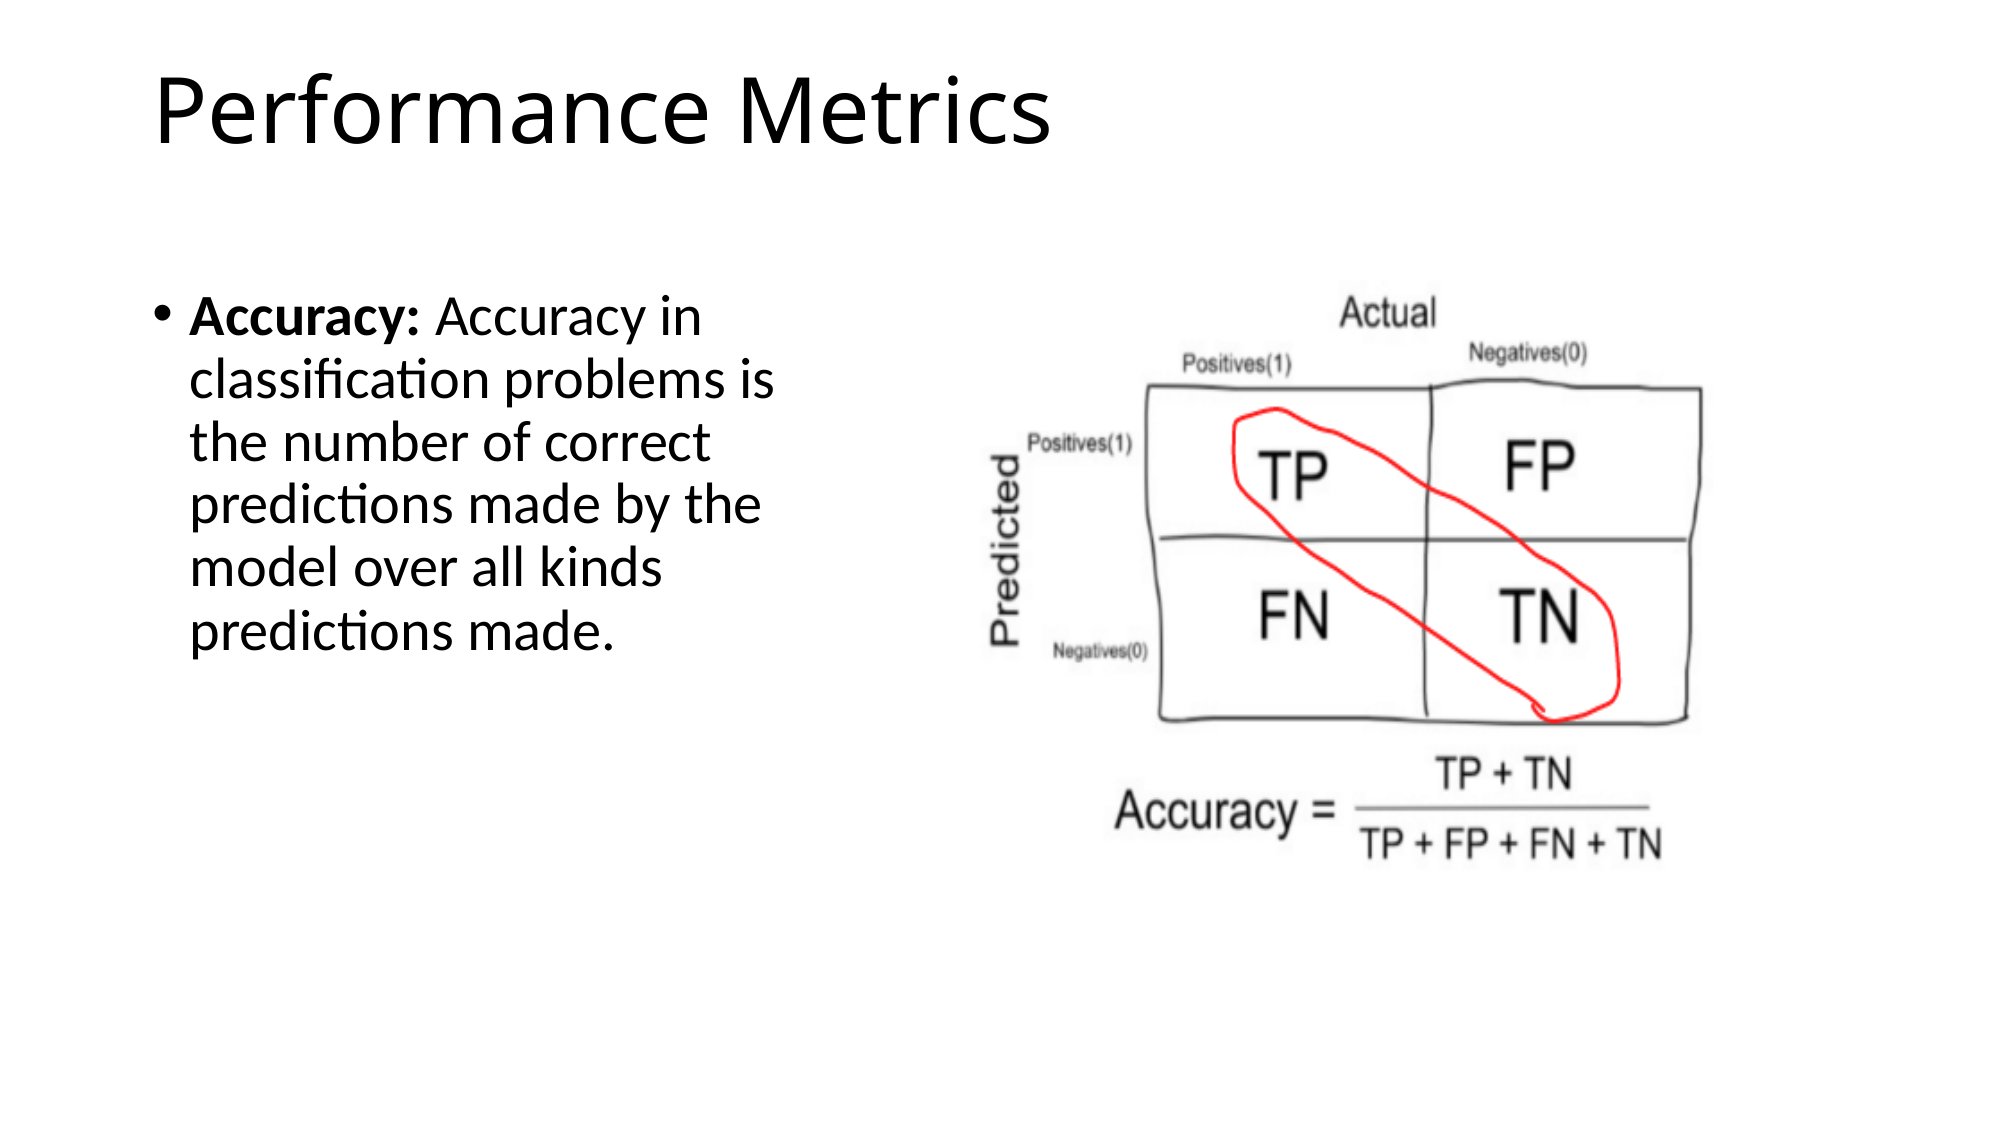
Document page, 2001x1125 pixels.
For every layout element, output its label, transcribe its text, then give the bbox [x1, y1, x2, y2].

title Performance Metrics [137, 59, 1863, 278]
list Accuracy: Accuracy in classification problems is the number of correct predictions made by the model over all kinds predictions made. [137, 277, 804, 992]
picture [880, 224, 1832, 938]
